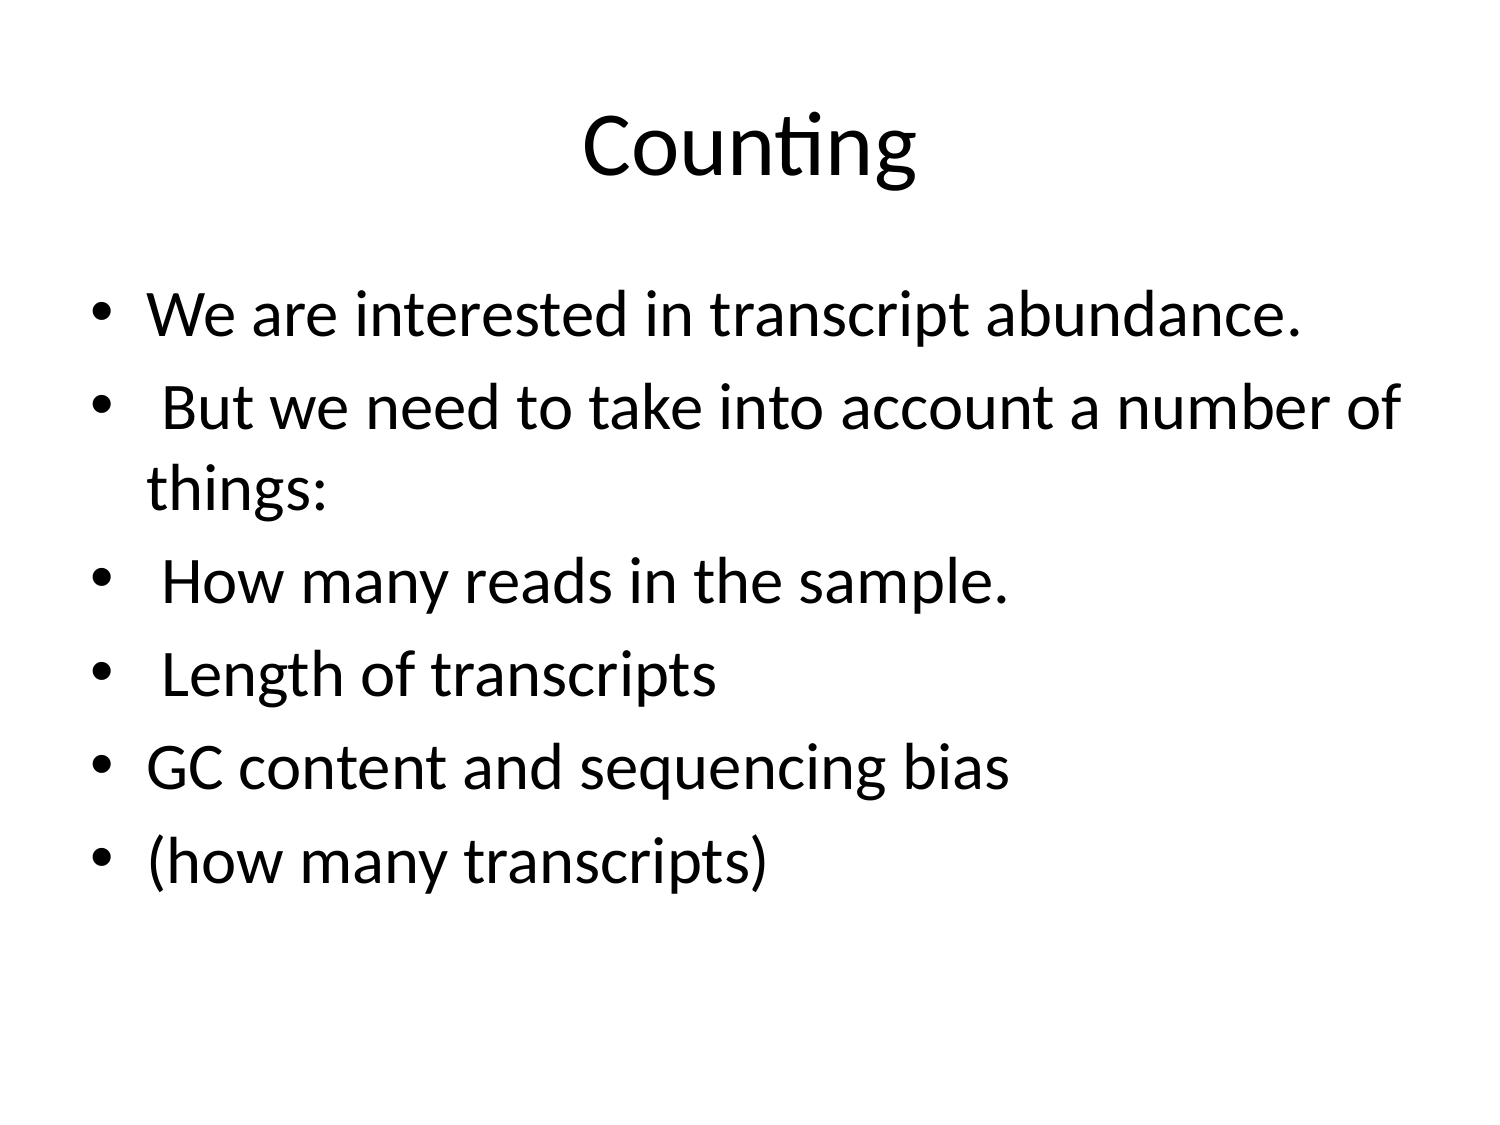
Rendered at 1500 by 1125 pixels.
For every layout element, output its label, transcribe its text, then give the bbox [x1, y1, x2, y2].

title Counting [75, 45, 1425, 233]
list We are interested in transcript abundance. But we need to take into account a number of things: How many reads in the sample. Length of transcripts GC content and sequencing bias (how many transcripts) [75, 262, 1425, 1005]
